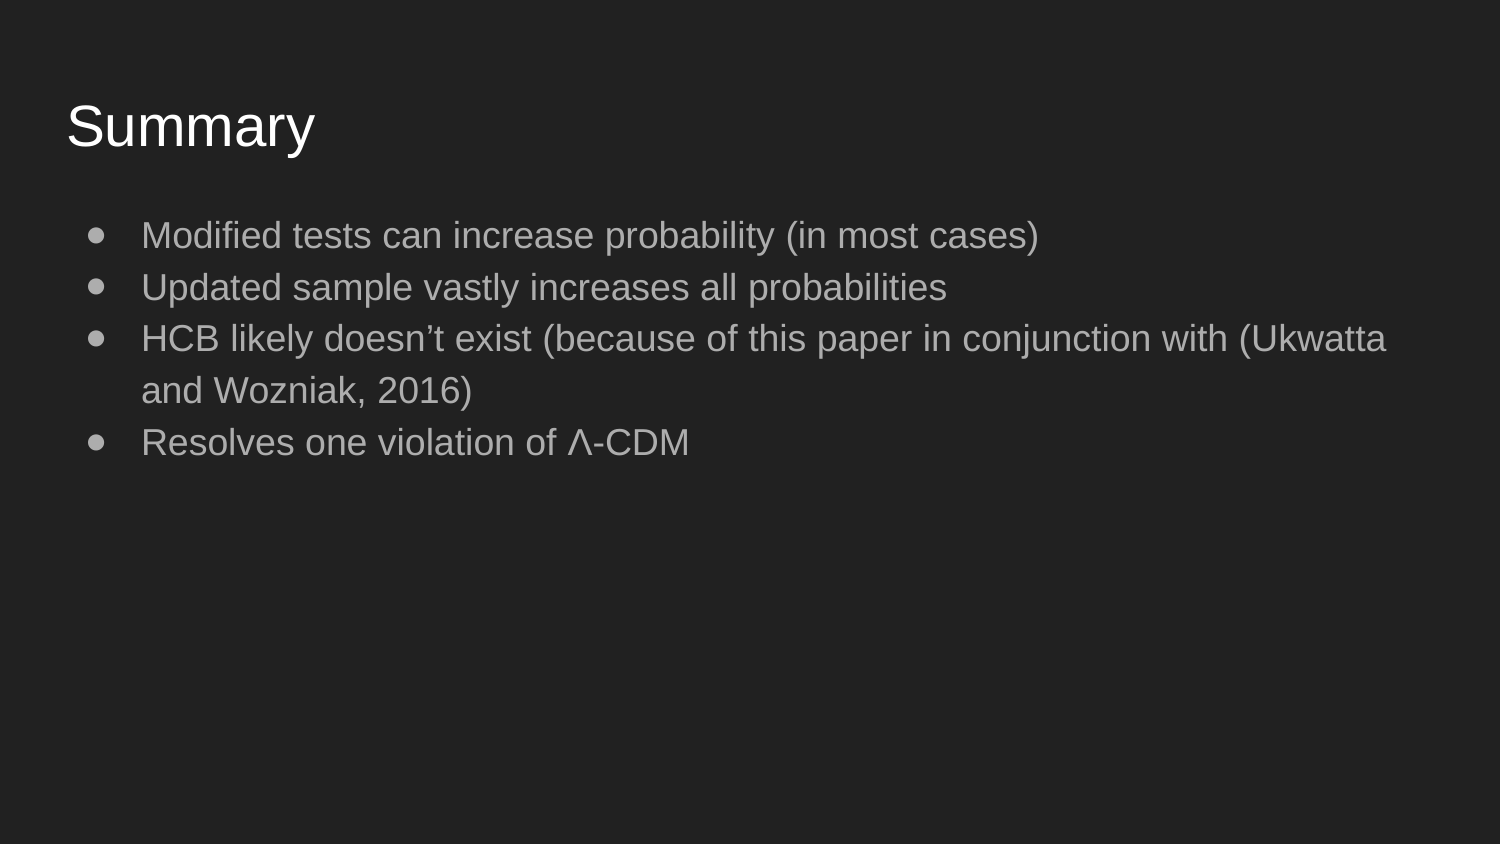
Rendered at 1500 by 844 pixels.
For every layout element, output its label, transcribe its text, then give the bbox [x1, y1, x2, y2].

title Summary [51, 72, 1449, 167]
list Modified tests can increase probability (in most cases) Updated sample vastly increases all probabilities HCB likely doesn’t exist (because of this paper in conjunction with (Ukwatta and Wozniak, 2016) Resolves one violation of Λ-CDM [51, 189, 1449, 750]
